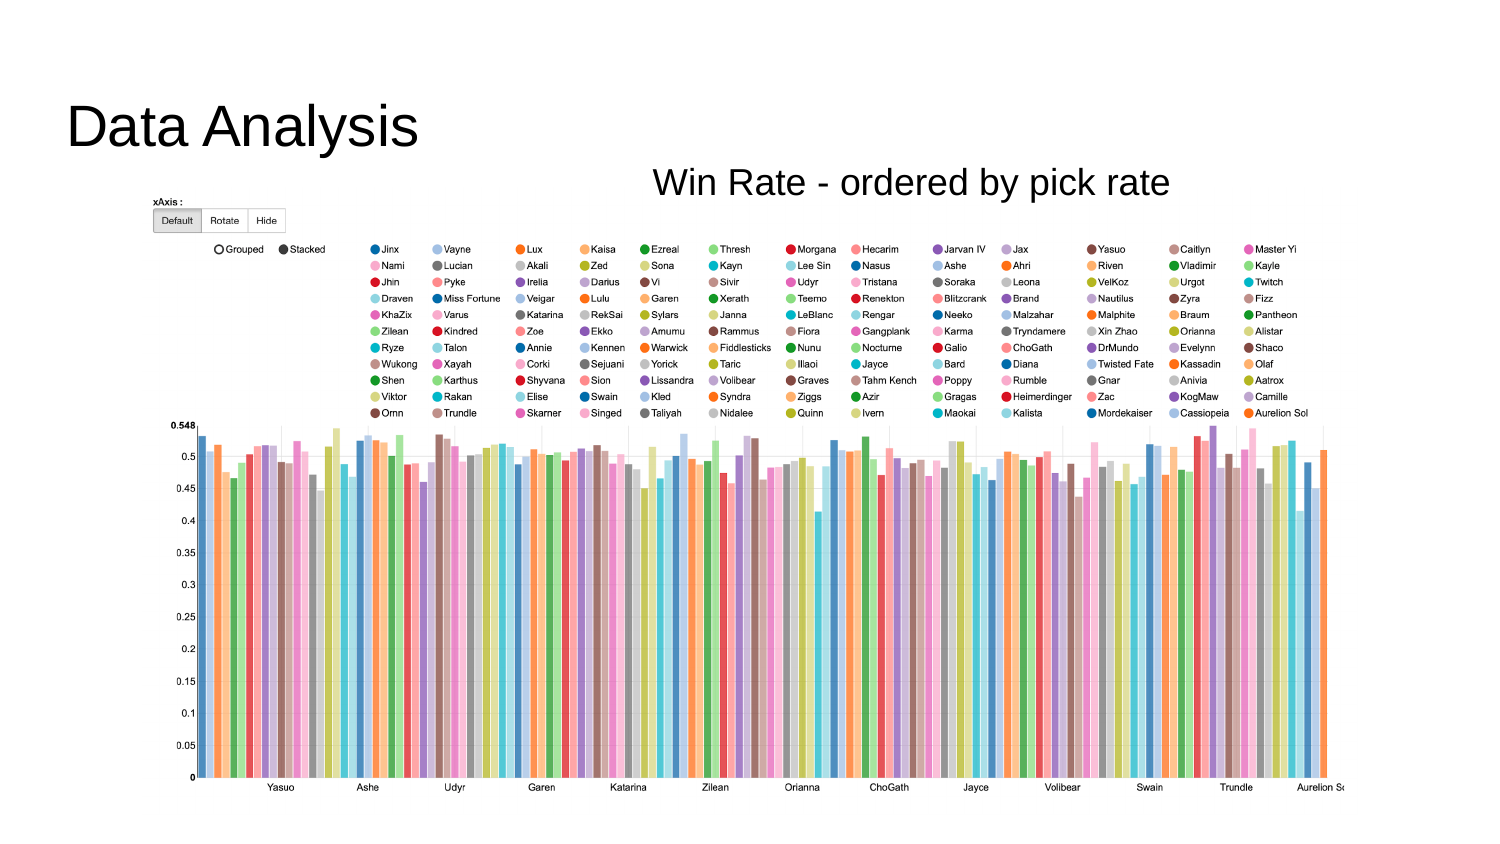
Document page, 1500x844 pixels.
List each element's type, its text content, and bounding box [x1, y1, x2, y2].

text_box Win Rate - ordered by pick rate [622, 142, 1202, 185]
title Data Analysis [51, 72, 1449, 167]
picture [142, 187, 1358, 815]
